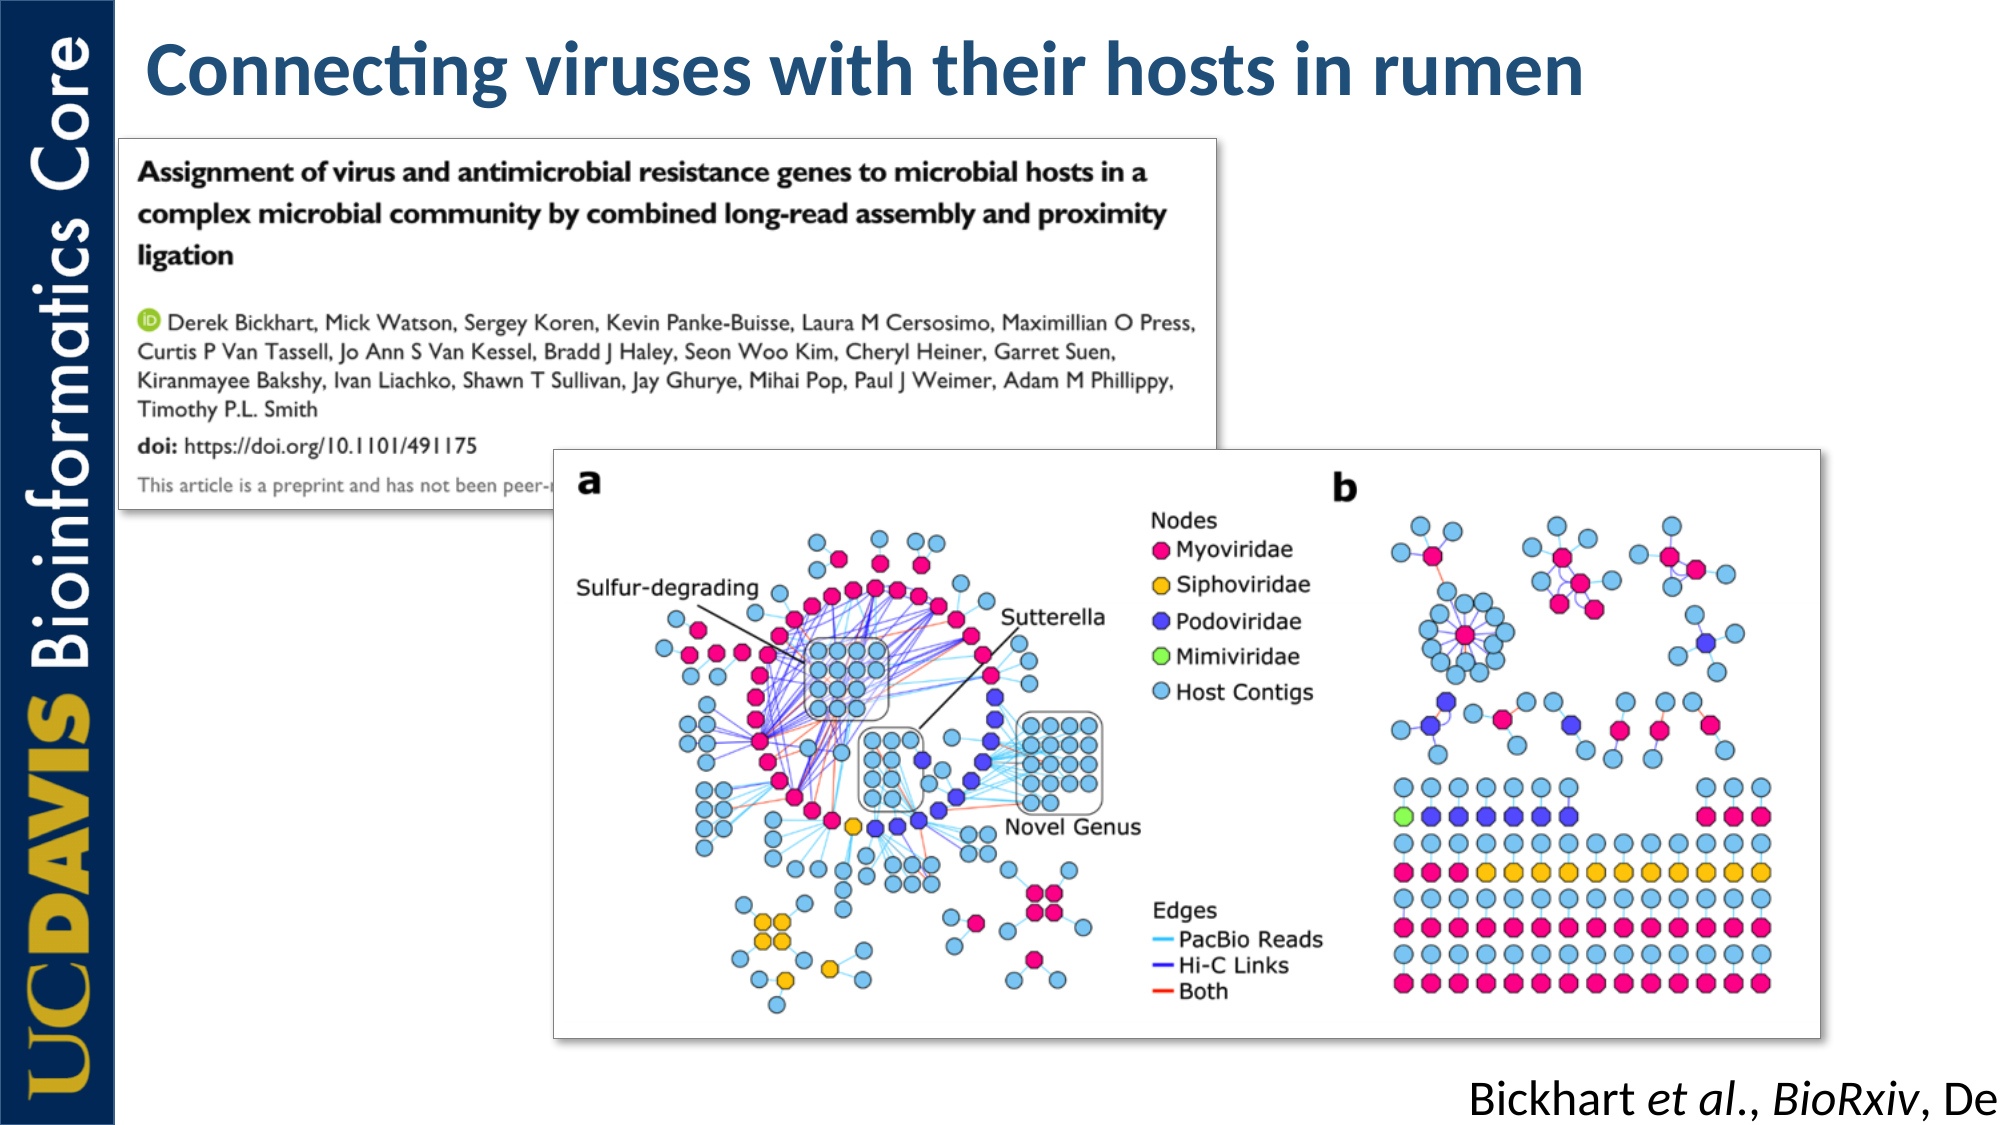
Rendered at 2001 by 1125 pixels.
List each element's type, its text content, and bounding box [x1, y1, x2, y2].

picture [8, 0, 112, 1121]
picture [118, 138, 1821, 1039]
text_box Bickhart et al., BioRxiv, Dec 2018 [1448, 1055, 2000, 1125]
text_box Connecting viruses with their hosts in rumen [126, 7, 1712, 121]
